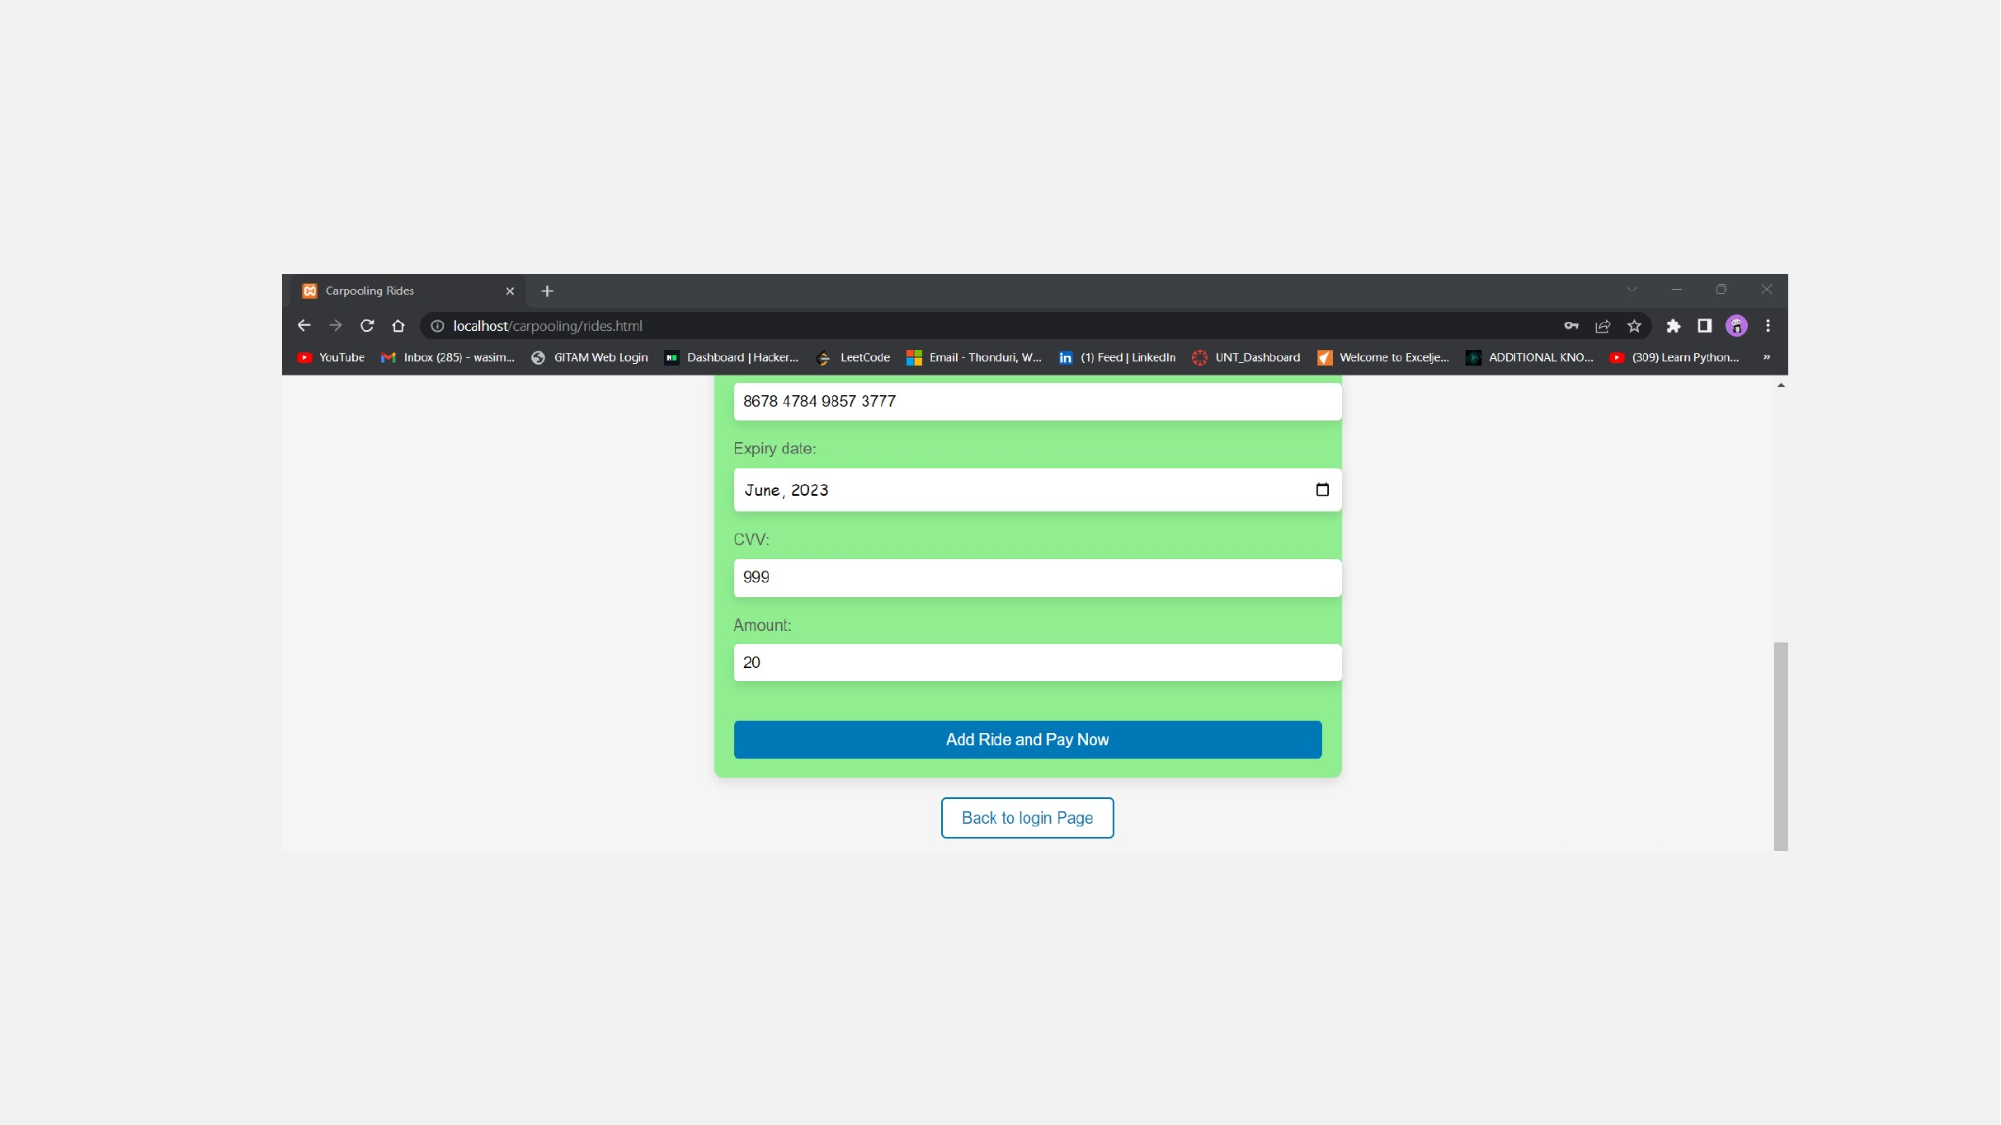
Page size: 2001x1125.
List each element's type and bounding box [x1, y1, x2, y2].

picture [282, 274, 1789, 851]
